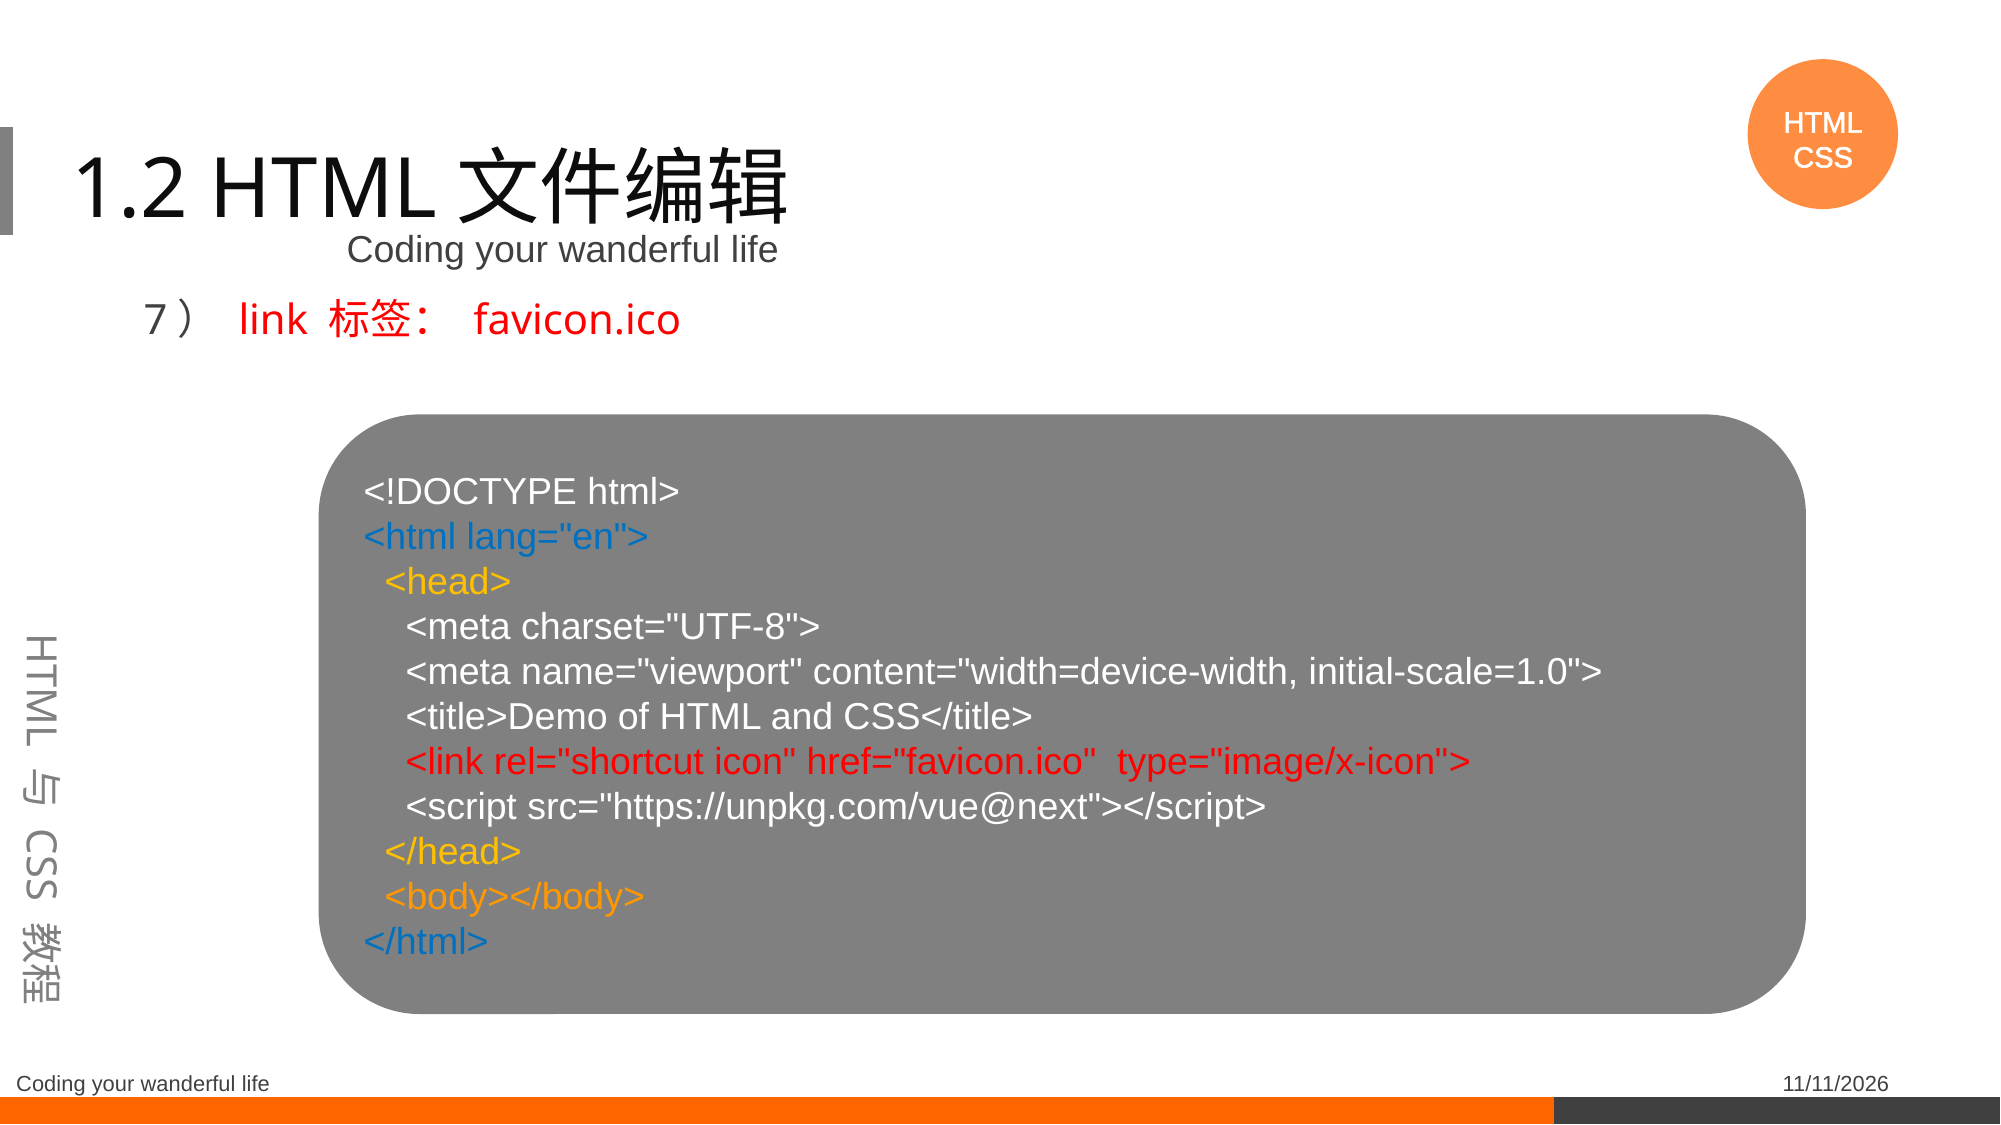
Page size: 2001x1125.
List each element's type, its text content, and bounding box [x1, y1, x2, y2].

text_box <!DOCTYPE html> <html lang="en"> <head> <meta charset="UTF-8"> <meta name="viewport" content="width=device-width, initial-scale=1.0"> <title>Demo of HTML and CSS</title> <link rel="shortcut icon" href="favicon.ico" type="image/x-icon"> <script src="https://unpkg.com/vue@next"></script> </head> <body></body> </html> [318, 414, 1806, 1015]
text_box [0, 127, 12, 235]
text_box Coding your wanderful life [1, 1065, 2000, 1097]
text_box Coding your wanderful life [95, 242, 794, 292]
text_box HTML 与 CSS 教程 [3, 340, 113, 1013]
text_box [0, 1097, 2000, 1123]
text_box 7） link 标签： favicon.ico [128, 291, 1422, 367]
text_box 1.2 HTML文件编辑 [12, 60, 1577, 242]
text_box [1748, 60, 1898, 209]
